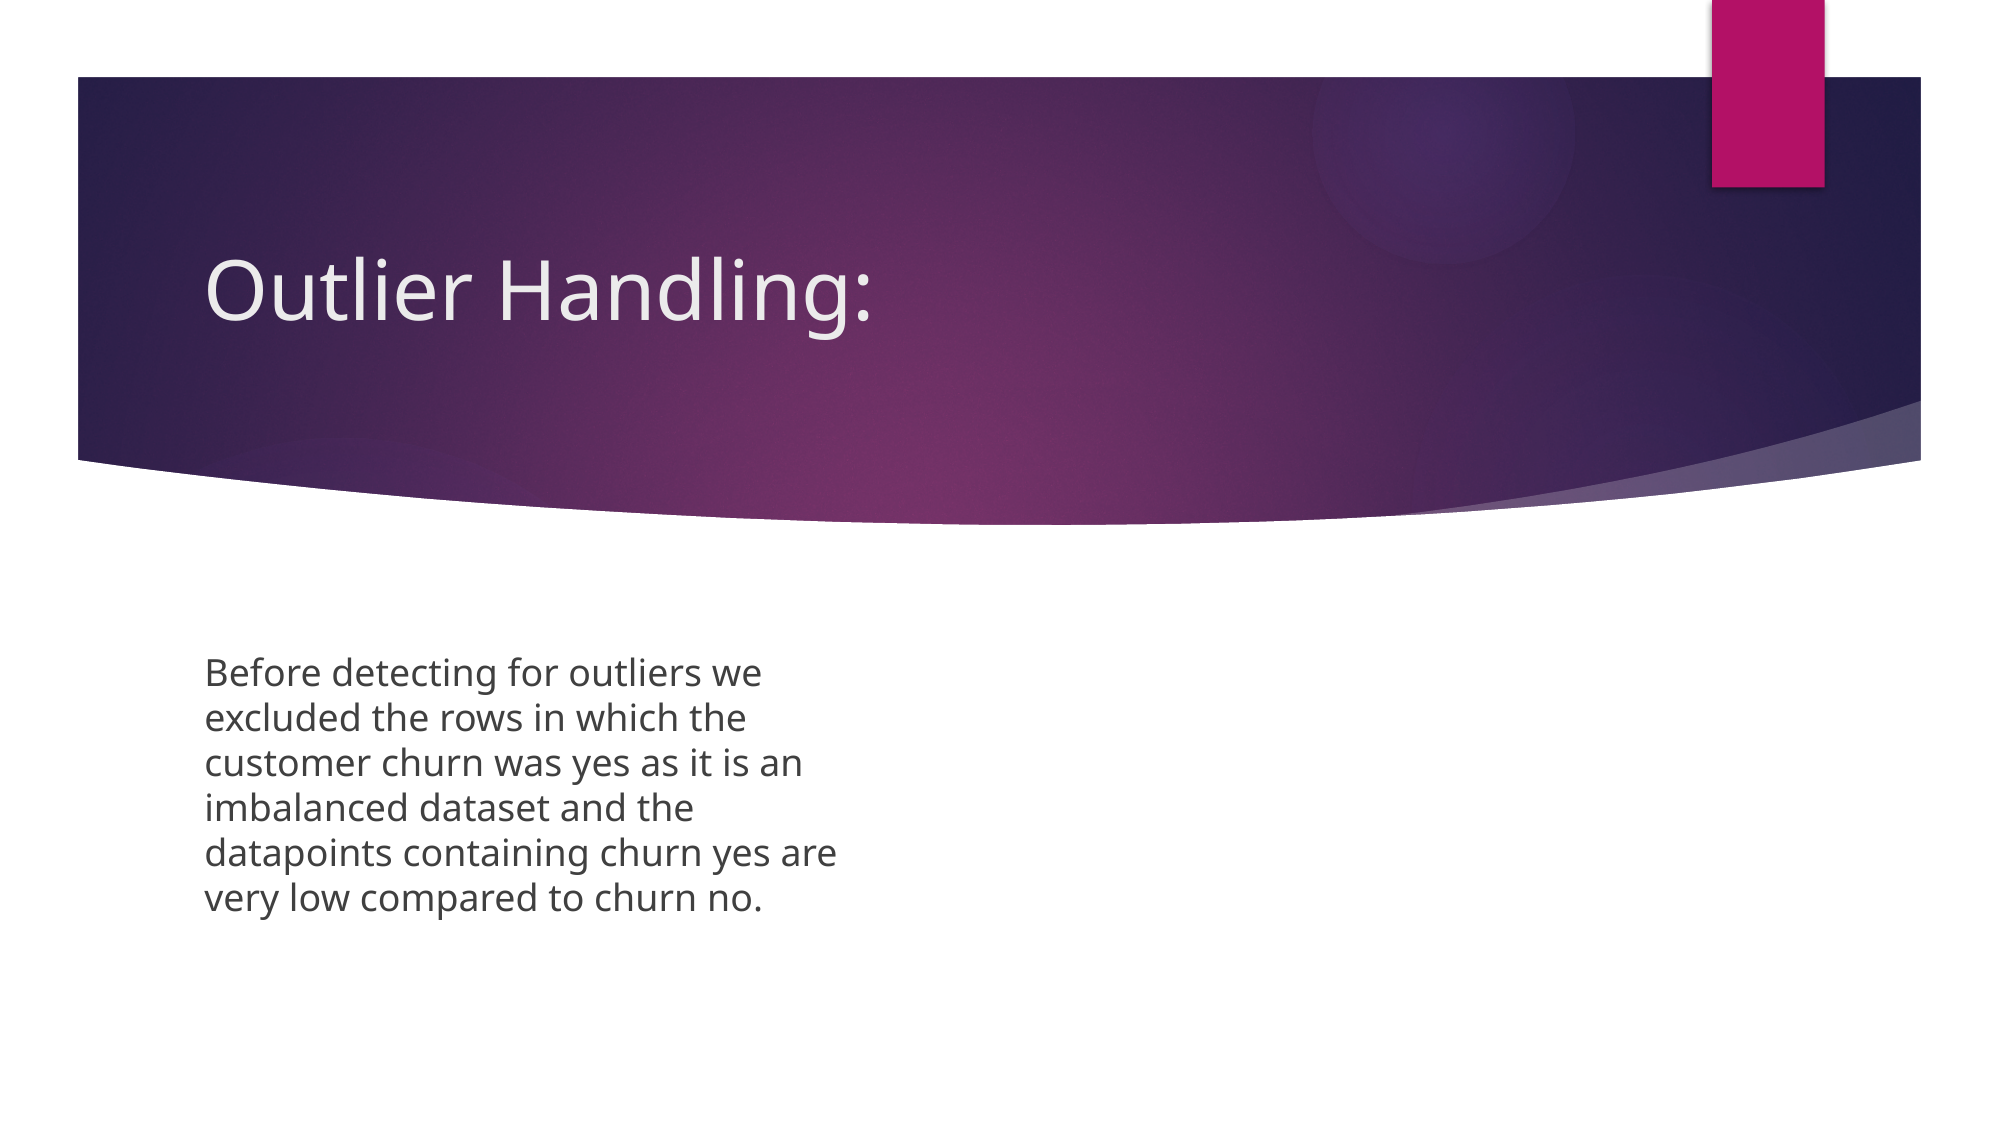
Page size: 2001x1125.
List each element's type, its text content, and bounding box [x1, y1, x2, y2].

title Outlier Handling: [188, 174, 1638, 400]
list Before detecting for outliers we excluded the rows in which the customer churn was yes as it is an imbalanced dataset and the datapoints containing churn yes are very low compared to churn no. [189, 581, 855, 988]
